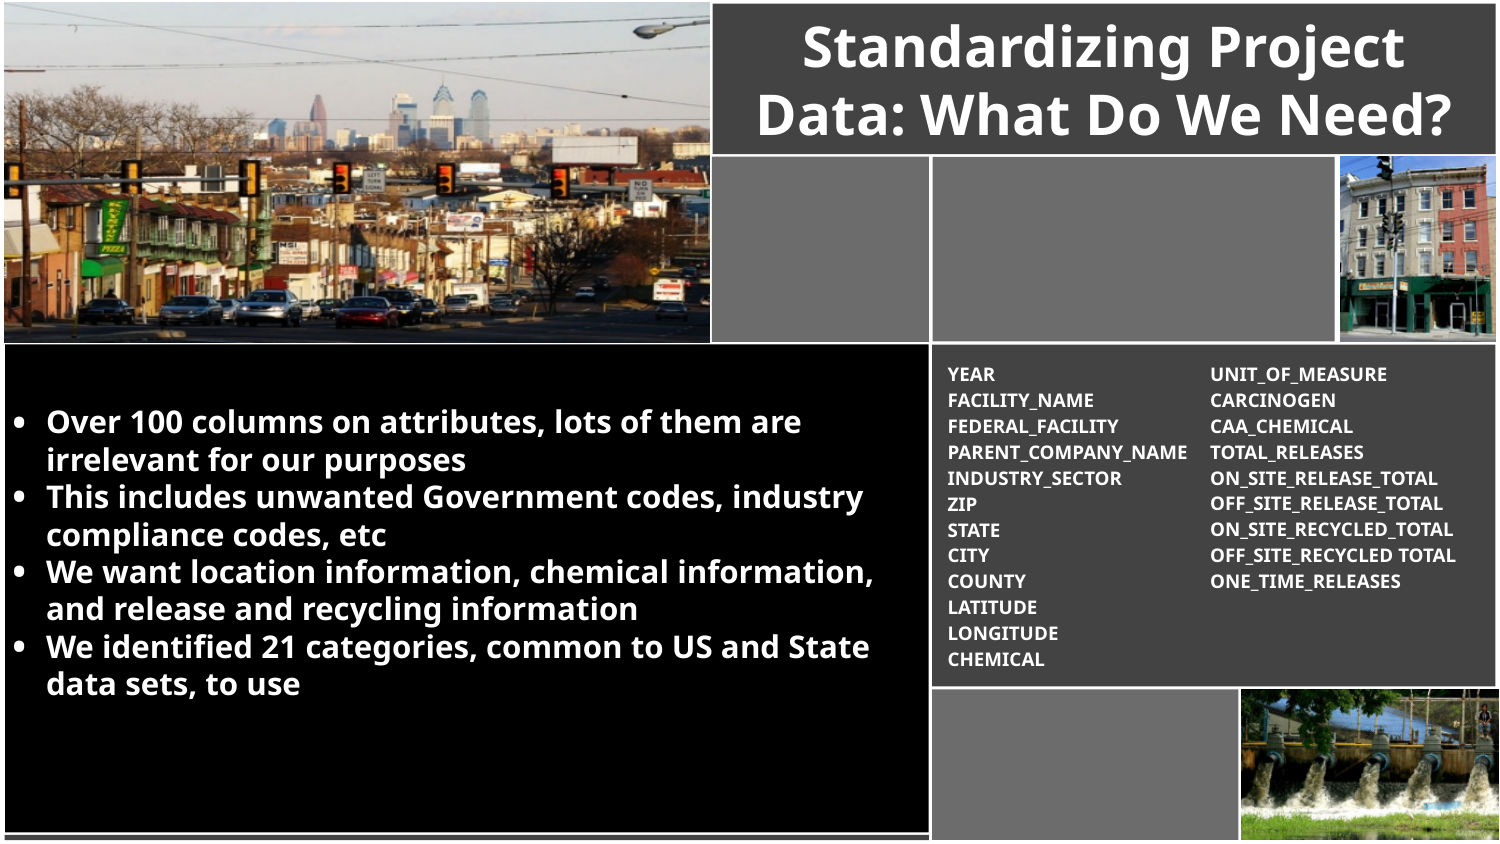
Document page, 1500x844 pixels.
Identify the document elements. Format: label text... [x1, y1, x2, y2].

text_box [712, 3, 1496, 155]
text_box Standardizing Project Data: What Do We Need? [718, 43, 1490, 115]
text_box UNIT_OF_MEASURE CARCINOGEN CAA_CHEMICAL TOTAL_RELEASES ON_SITE_RELEASE_TOTAL OFF_SITE_RELEASE_TOTAL ON_SITE_RECYCLED_TOTAL OFF_SITE_RECYCLED TOTAL ONE_TIME_RELEASES [1195, 344, 1496, 687]
picture [4, 2, 710, 343]
text_box [932, 689, 1239, 840]
text_box [4, 834, 929, 841]
picture [1340, 156, 1497, 342]
text_box [714, 156, 929, 342]
picture [1241, 689, 1499, 840]
text_box Over 100 columns on attributes, lots of them are irrelevant for our purposes This includes unwanted Government codes, industry compliance codes, etc We want location information, chemical information, and release and recycling information We identified 21 categories, common to US and State data sets, to use [5, 344, 929, 833]
text_box [932, 156, 1335, 342]
text_box YEAR FACILITY_NAME FEDERAL_FACILITY PARENT_COMPANY_NAME INDUSTRY_SECTOR ZIP STATE CITY COUNTY LATITUDE LONGITUDE CHEMICAL [932, 344, 1195, 687]
